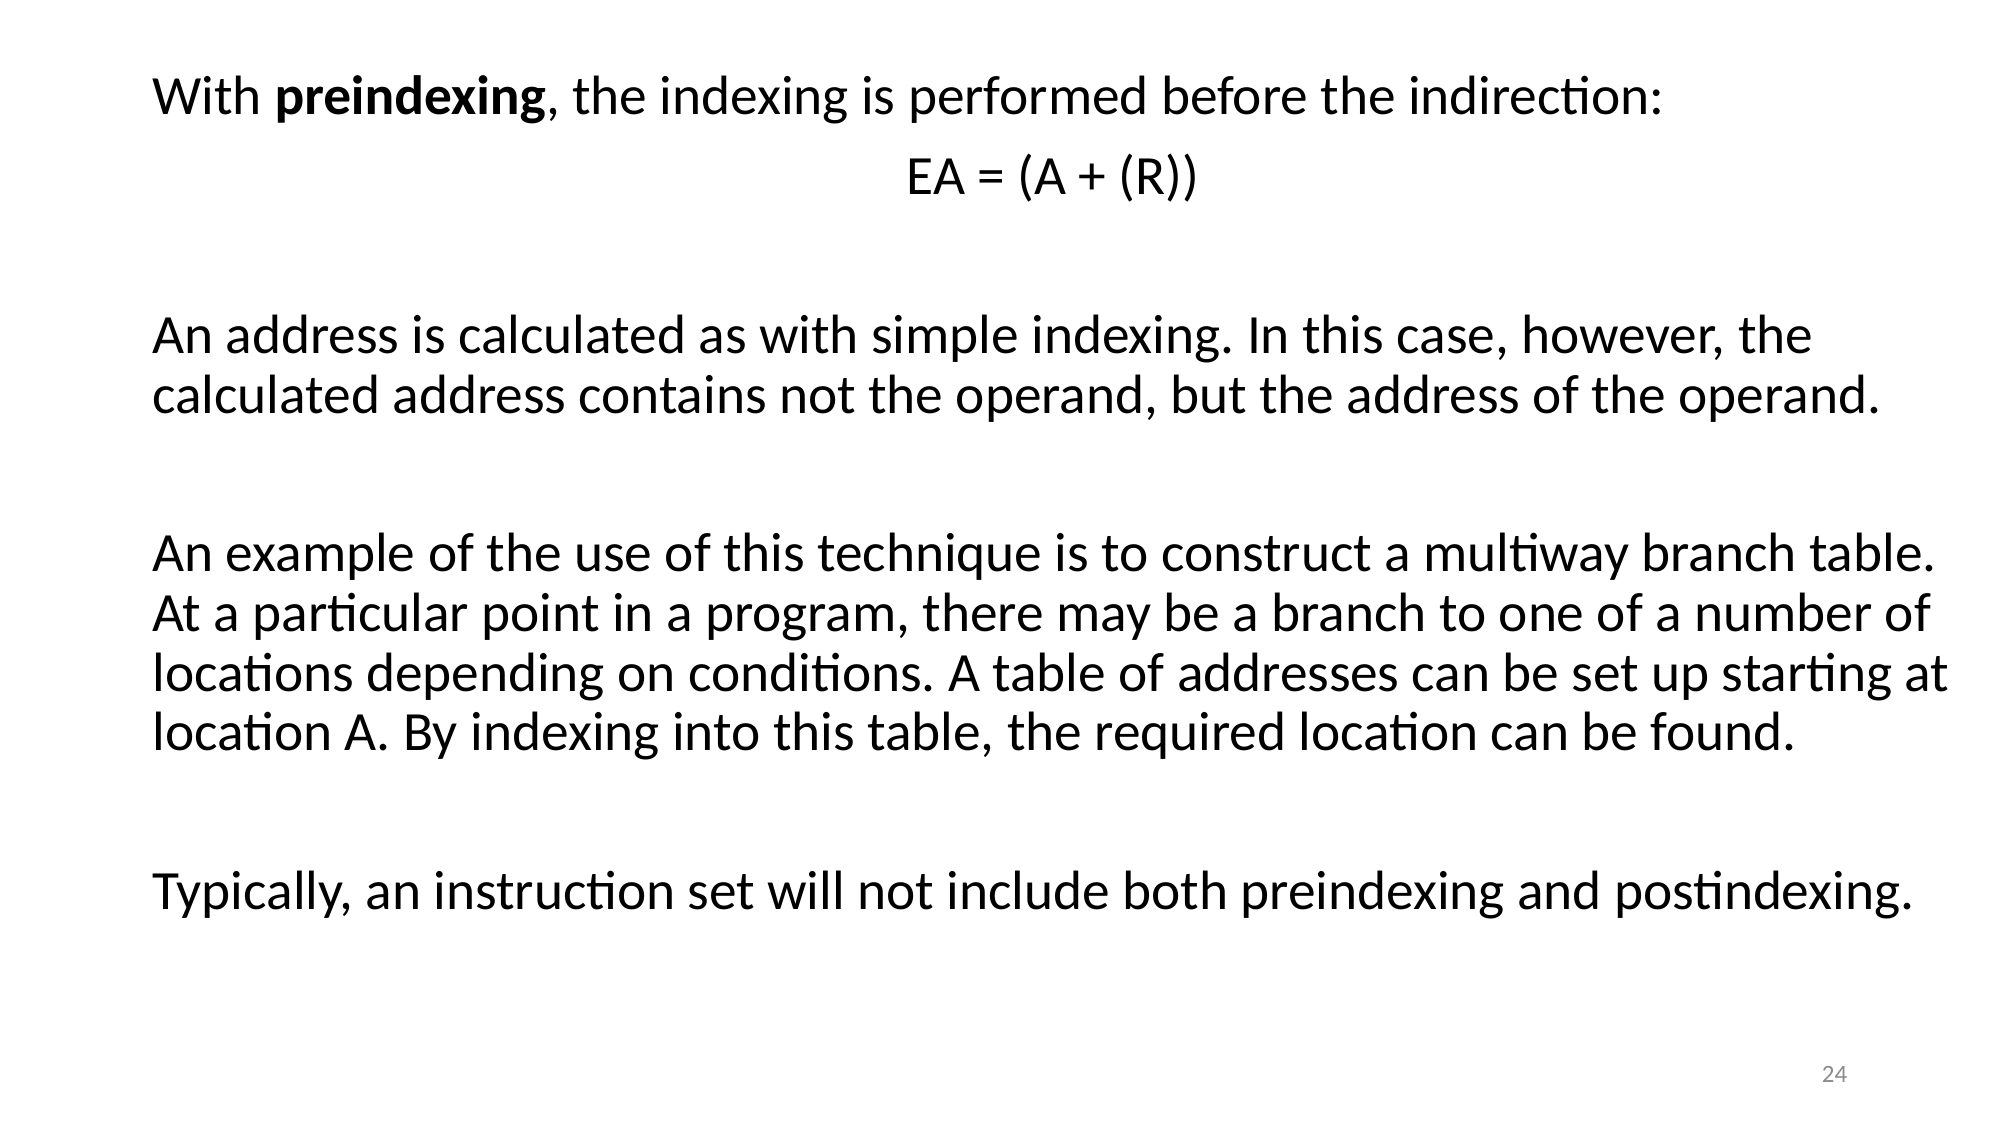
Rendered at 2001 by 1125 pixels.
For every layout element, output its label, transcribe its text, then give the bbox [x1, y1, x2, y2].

list With preindexing, the indexing is performed before the indirection: EA = (A + (R)) An address is calculated as with simple indexing. In this case, however, the calculated address contains not the operand, but the address of the operand. An example of the use of this technique is to construct a multiway branch table. At a particular point in a program, there may be a branch to one of a number of locations depending on conditions. A table of addresses can be set up starting at location A. By indexing into this table, the required location can be found. Typically, an instruction set will not include both preindexing and postindexing. [137, 59, 1969, 1074]
slide_number 24 [1412, 1042, 1863, 1103]
